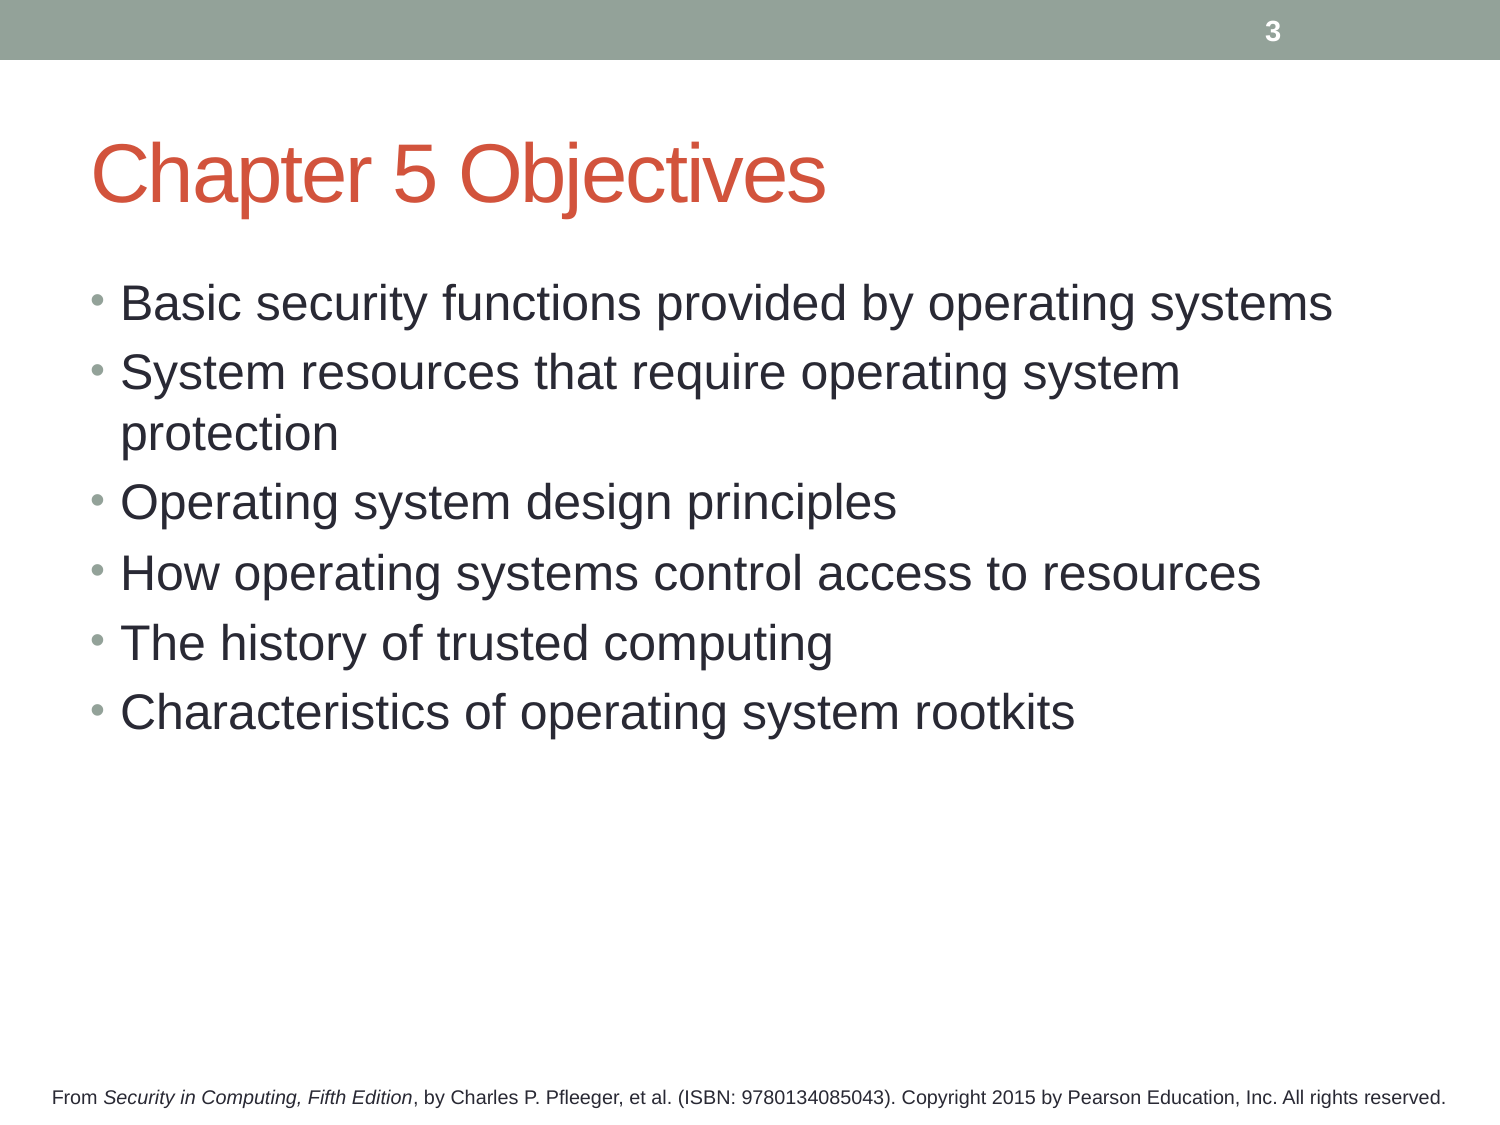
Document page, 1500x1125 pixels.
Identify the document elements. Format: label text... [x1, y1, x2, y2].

slide_number 3 [1250, 3, 1425, 57]
footer From Security in Computing, Fifth Edition, by Charles P. Pfleeger, et al. (ISBN: 9780134085043). Copyright 2015 by Pearson Education, Inc. All rights reserved. [0, 1069, 1500, 1124]
list Basic security functions provided by operating systems System resources that require operating system protection Operating system design principles How operating systems control access to resources The history of trusted computing Characteristics of operating system rootkits [75, 262, 1425, 1063]
title Chapter 5 Objectives [75, 87, 1425, 250]
